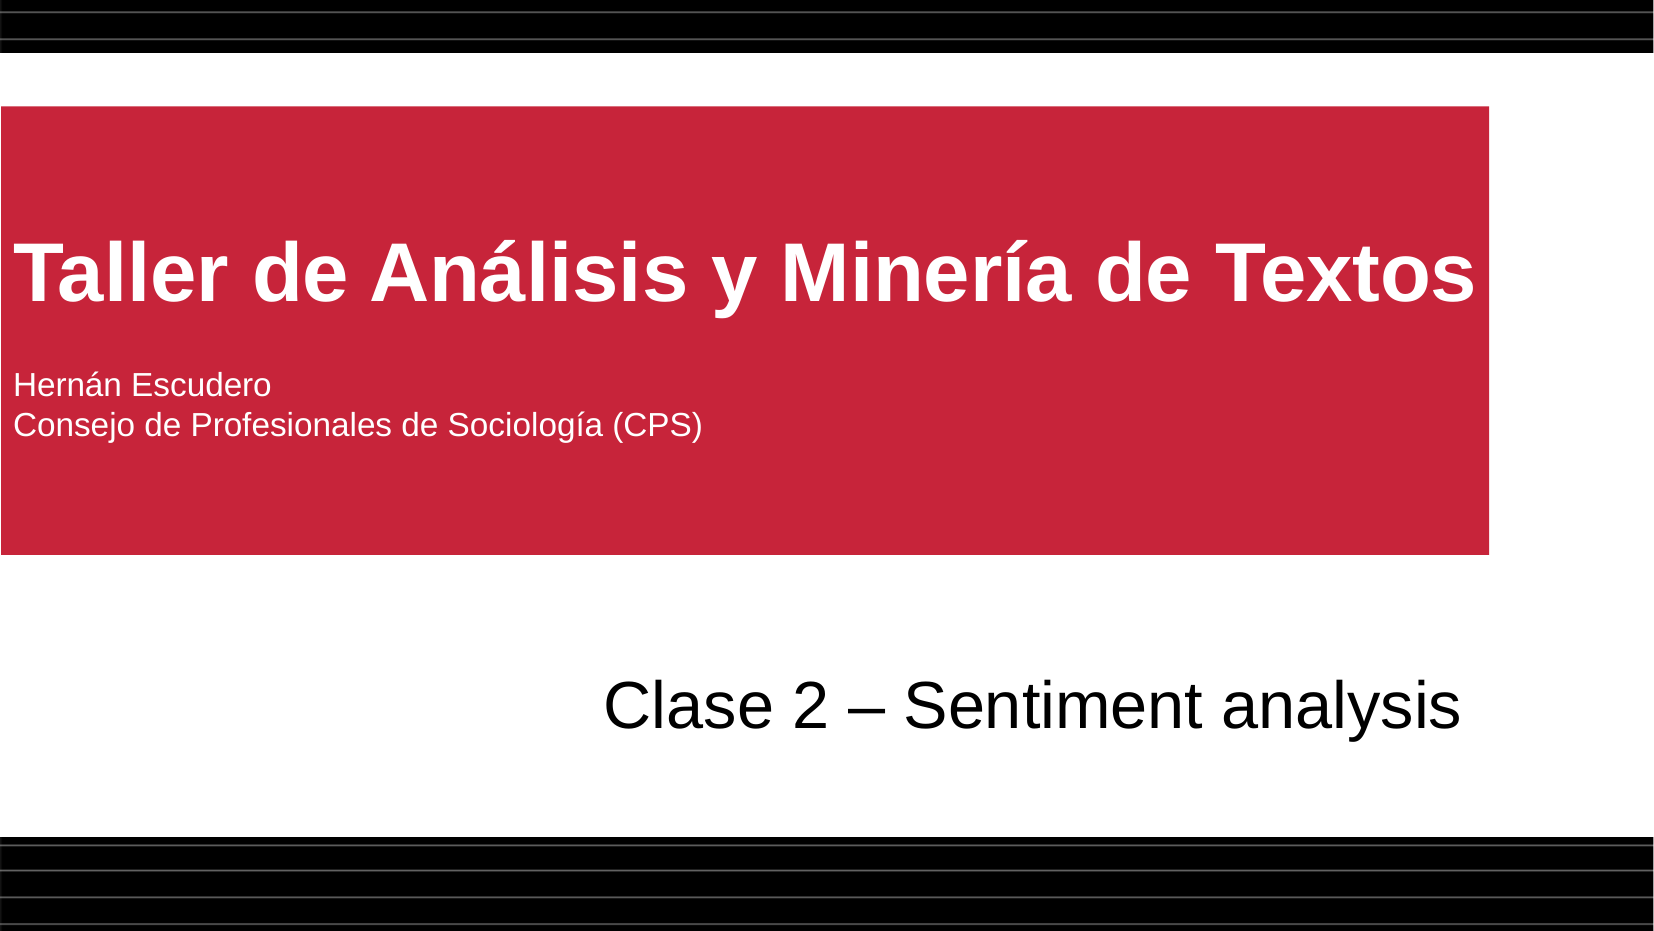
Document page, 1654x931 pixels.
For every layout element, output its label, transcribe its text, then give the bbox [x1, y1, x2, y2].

picture [0, 837, 1654, 931]
picture [0, 0, 1654, 53]
text_box Taller de Análisis y Minería de Textos Hernán Escudero Consejo de Profesionales de Sociología (CPS) [1, 106, 1490, 555]
text_box Clase 2 – Sentiment analysis [519, 661, 1548, 768]
